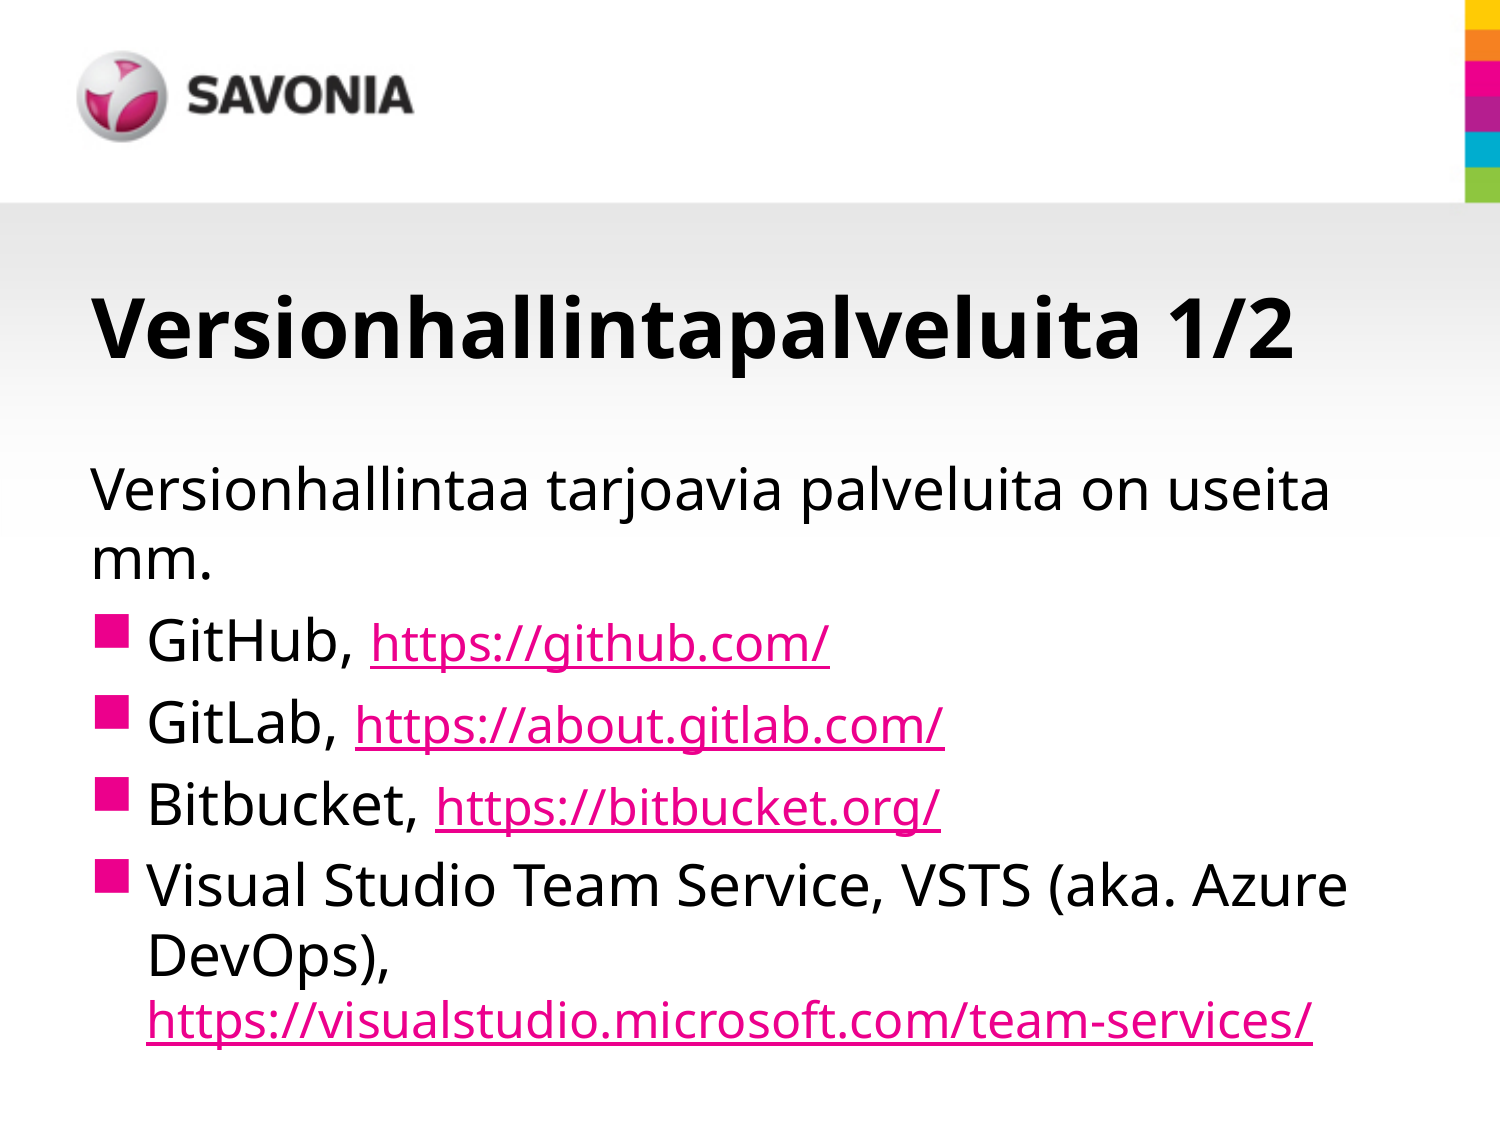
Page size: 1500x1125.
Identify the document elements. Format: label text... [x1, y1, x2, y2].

title Versionhallintapalveluita 1/2 [76, 231, 1427, 420]
list Versionhallintaa tarjoavia palveluita on useita mm. GitHub, https://github.com/ GitLab, https://about.gitlab.com/ Bitbucket, https://bitbucket.org/ Visual Studio Team Service, VSTS (aka. Azure DevOps), https://visualstudio.microsoft.com/team-services/ [75, 444, 1425, 1005]
picture [0, 0, 1500, 1125]
footer [76, 1023, 1057, 1083]
